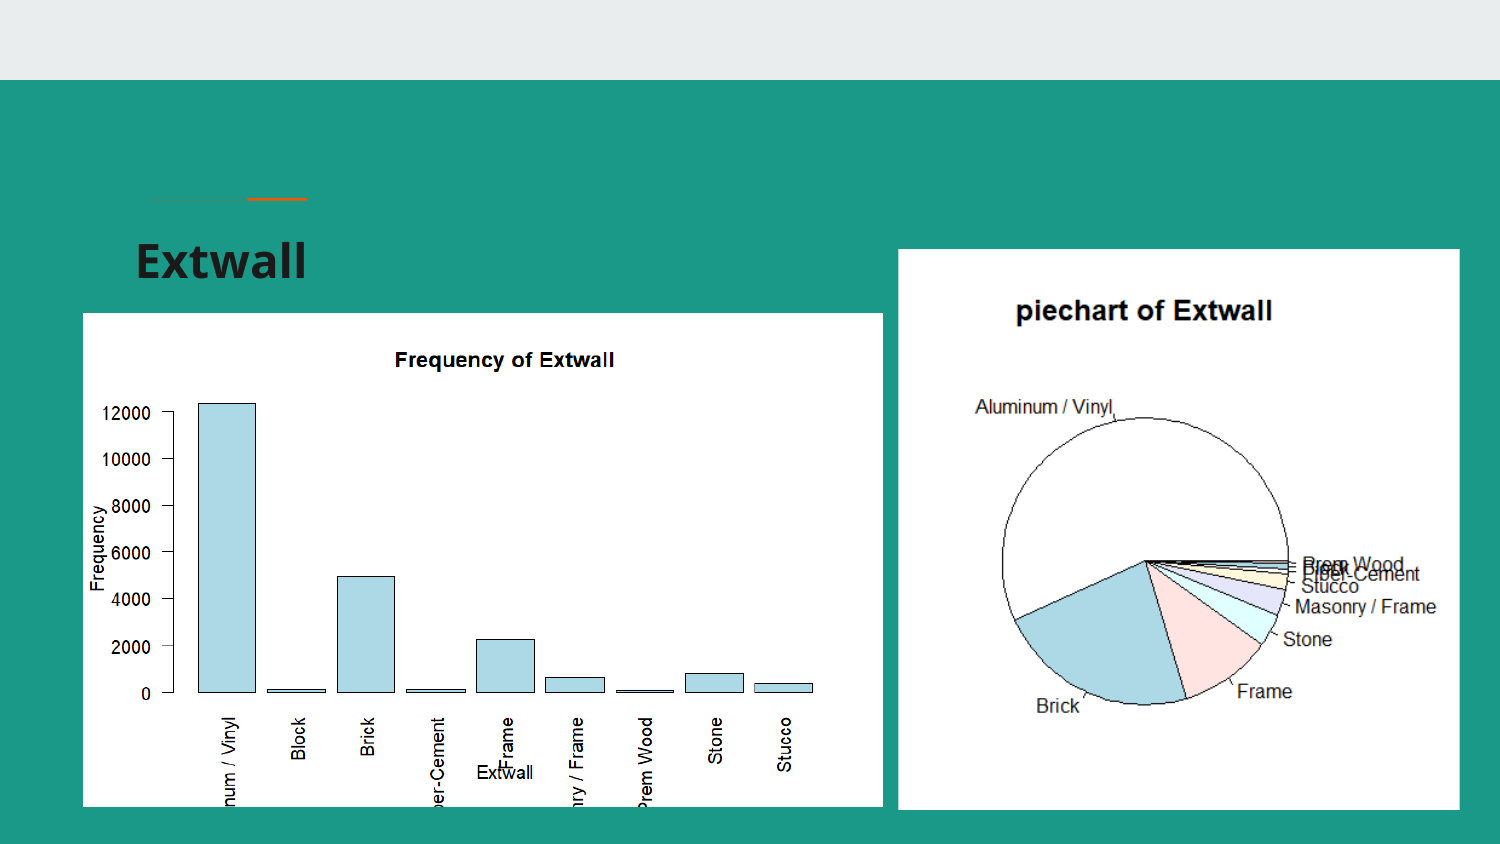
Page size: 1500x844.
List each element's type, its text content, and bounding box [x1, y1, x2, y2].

picture [898, 249, 1460, 810]
title Extwall [119, 216, 1381, 305]
picture [83, 313, 883, 807]
